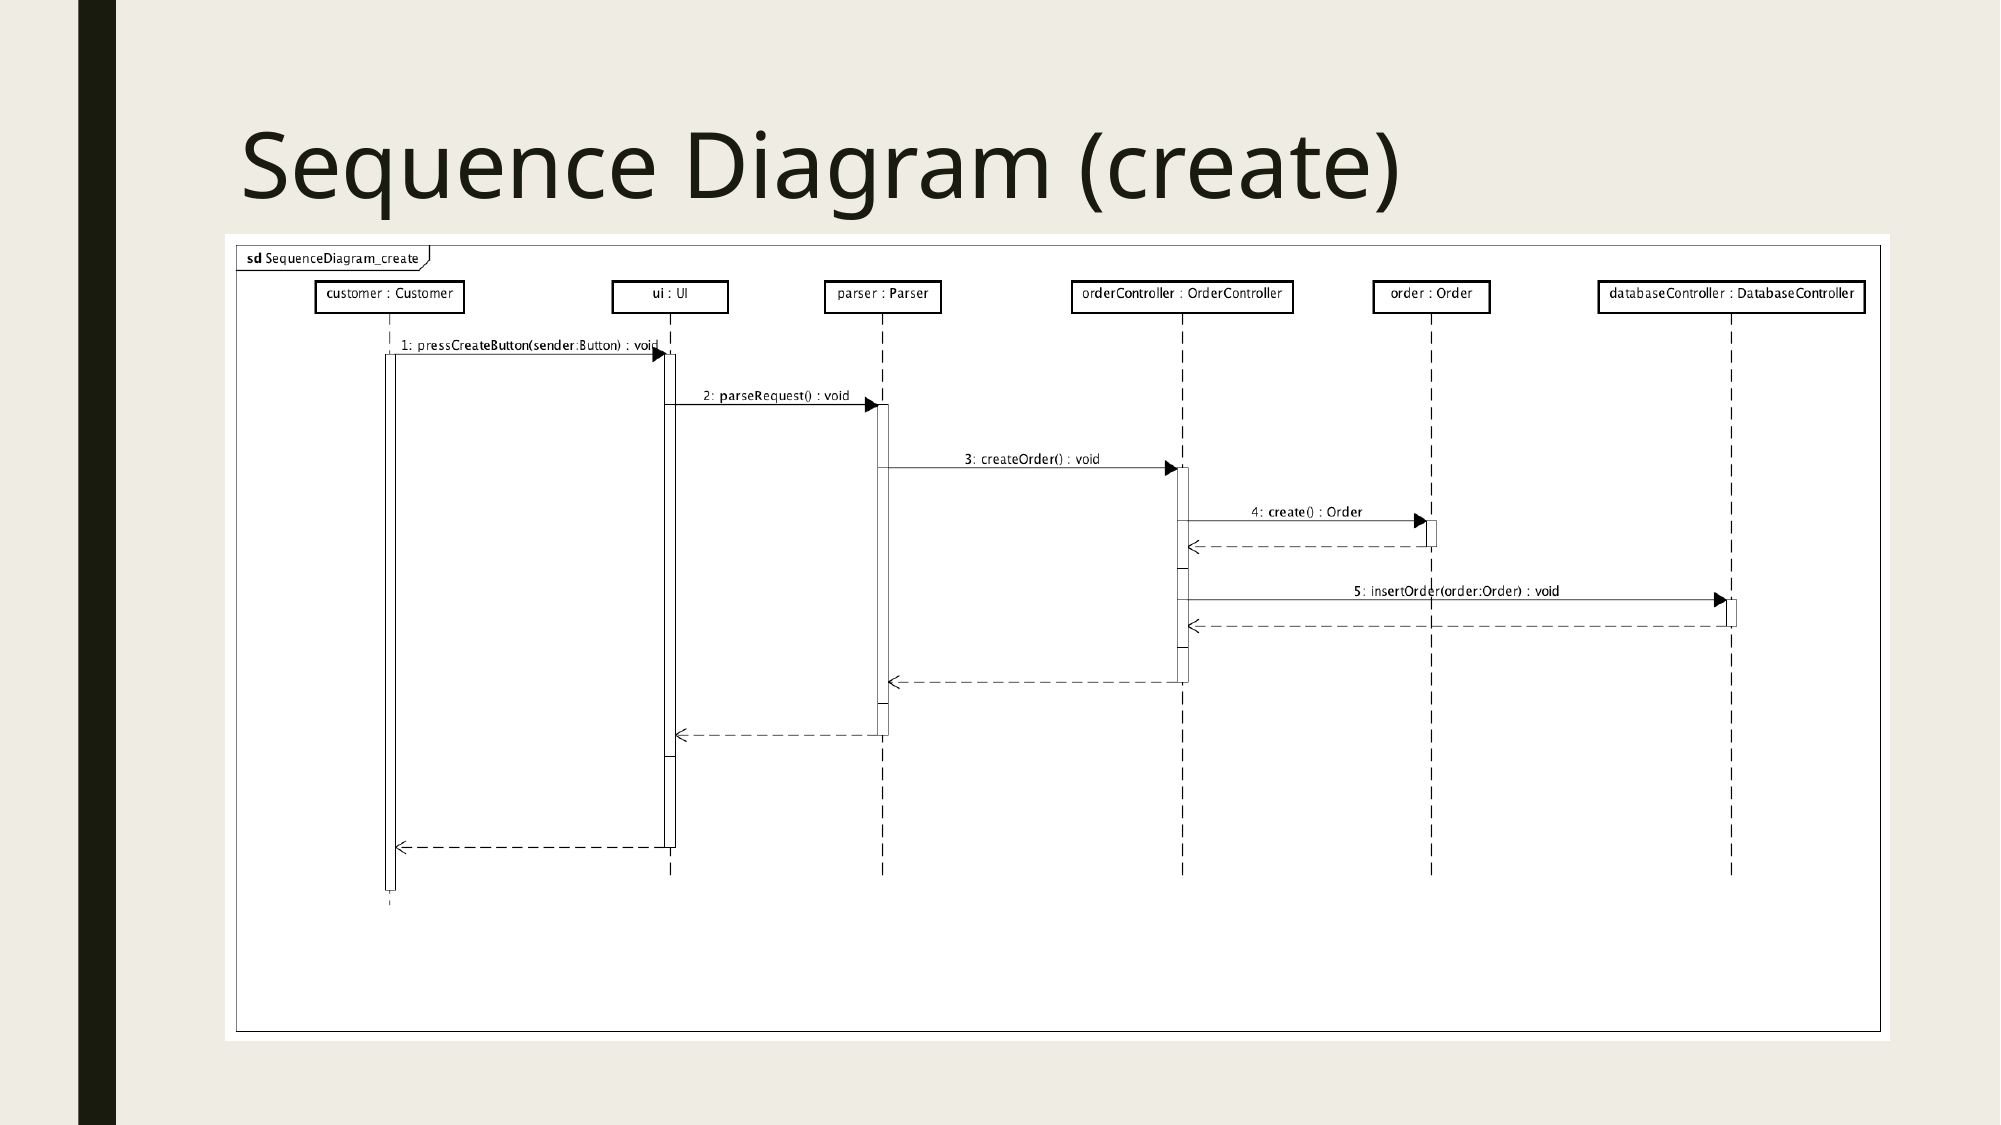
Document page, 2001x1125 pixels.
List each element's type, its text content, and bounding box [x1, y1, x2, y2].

title Sequence Diagram (create) [225, 112, 1800, 234]
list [224, 234, 1890, 1041]
